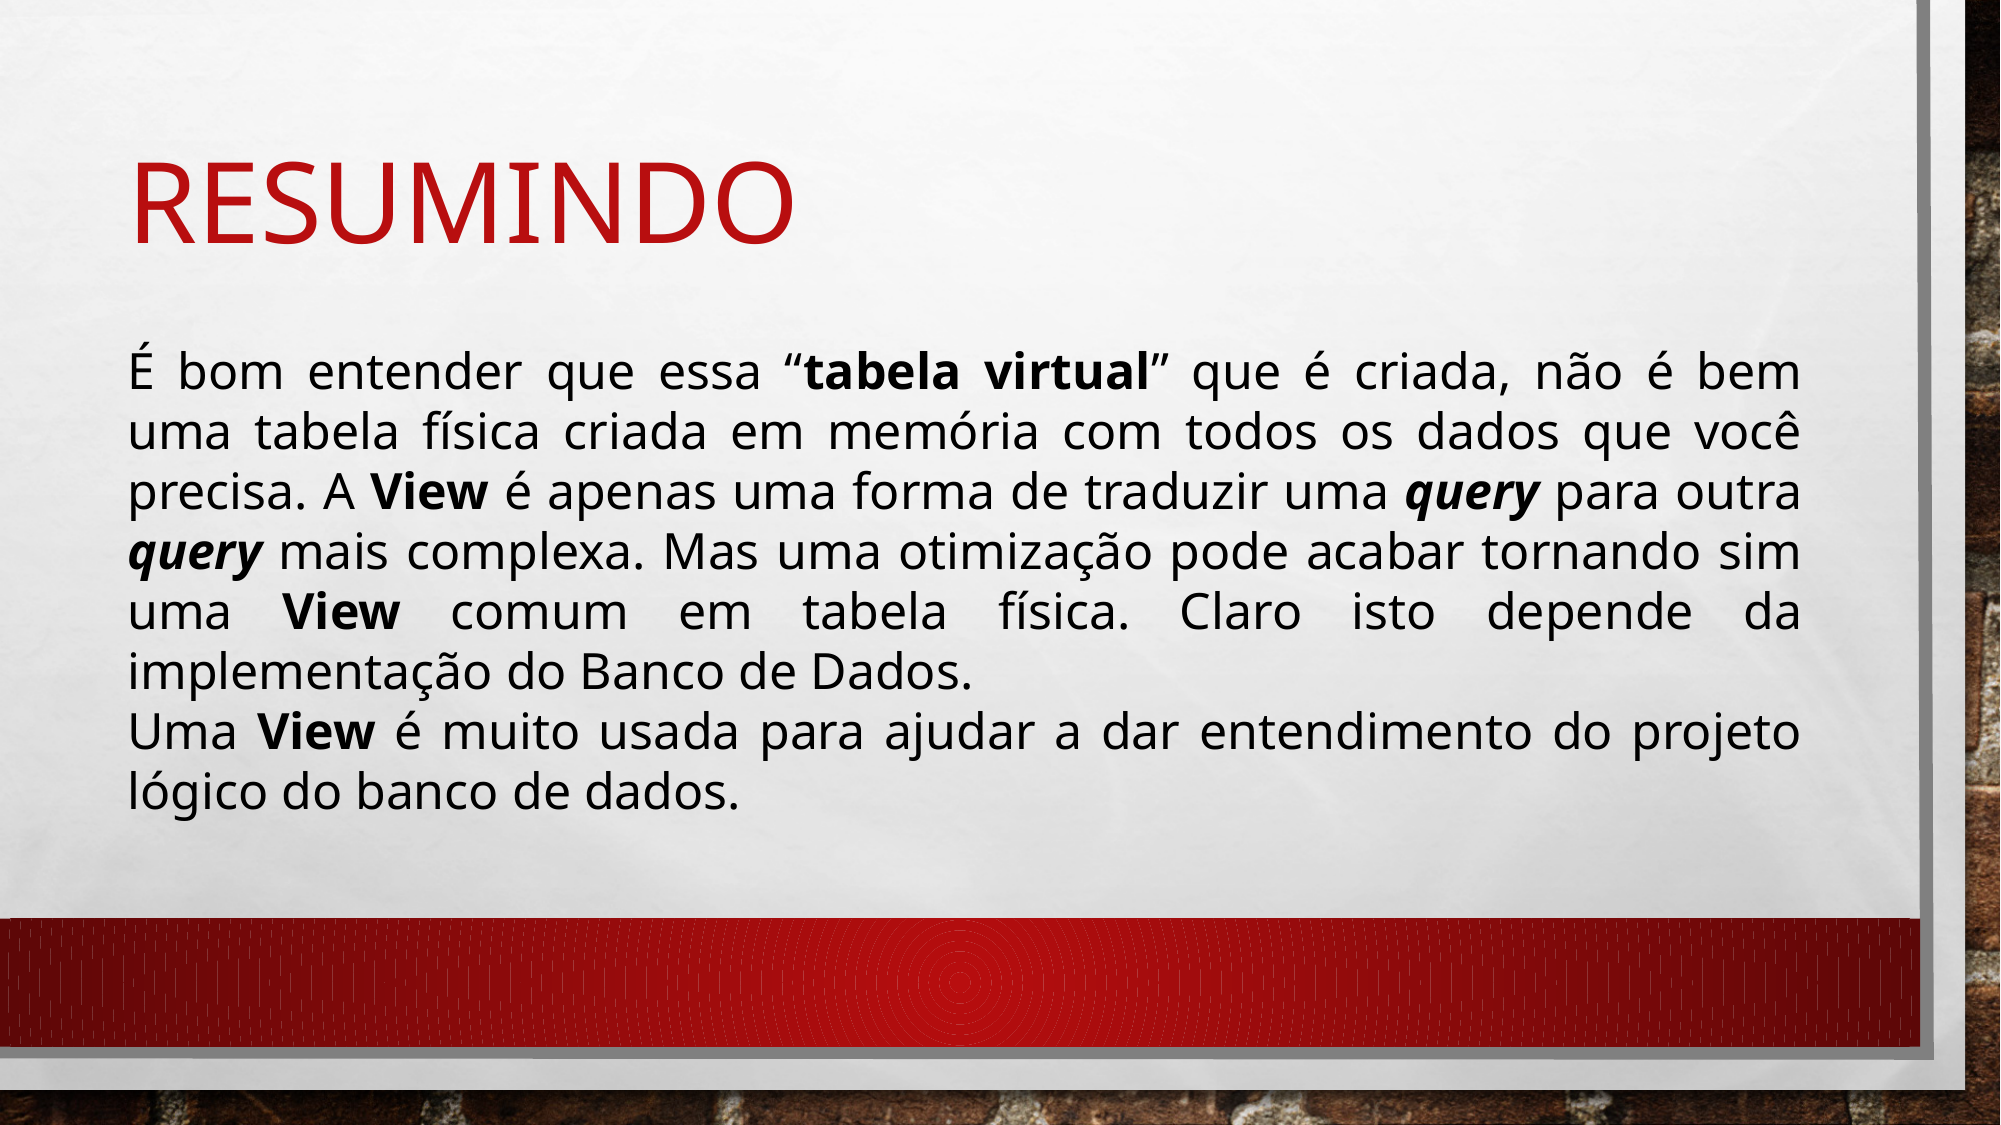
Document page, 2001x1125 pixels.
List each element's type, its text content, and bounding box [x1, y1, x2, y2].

picture [0, 0, 2000, 1125]
text_box É bom entender que essa “tabela virtual” que é criada, não é bem uma tabela física criada em memória com todos os dados que você precisa. A View é apenas uma forma de traduzir uma query para outra query mais complexa. Mas uma otimização pode acabar tornando sim uma View comum em tabela física. Claro isto depende da implementação do Banco de Dados. Uma View é muito usada para ajudar a dar entendimento do projeto lógico do banco de dados. [112, 332, 1818, 828]
title RESUMindo [112, 112, 1818, 302]
